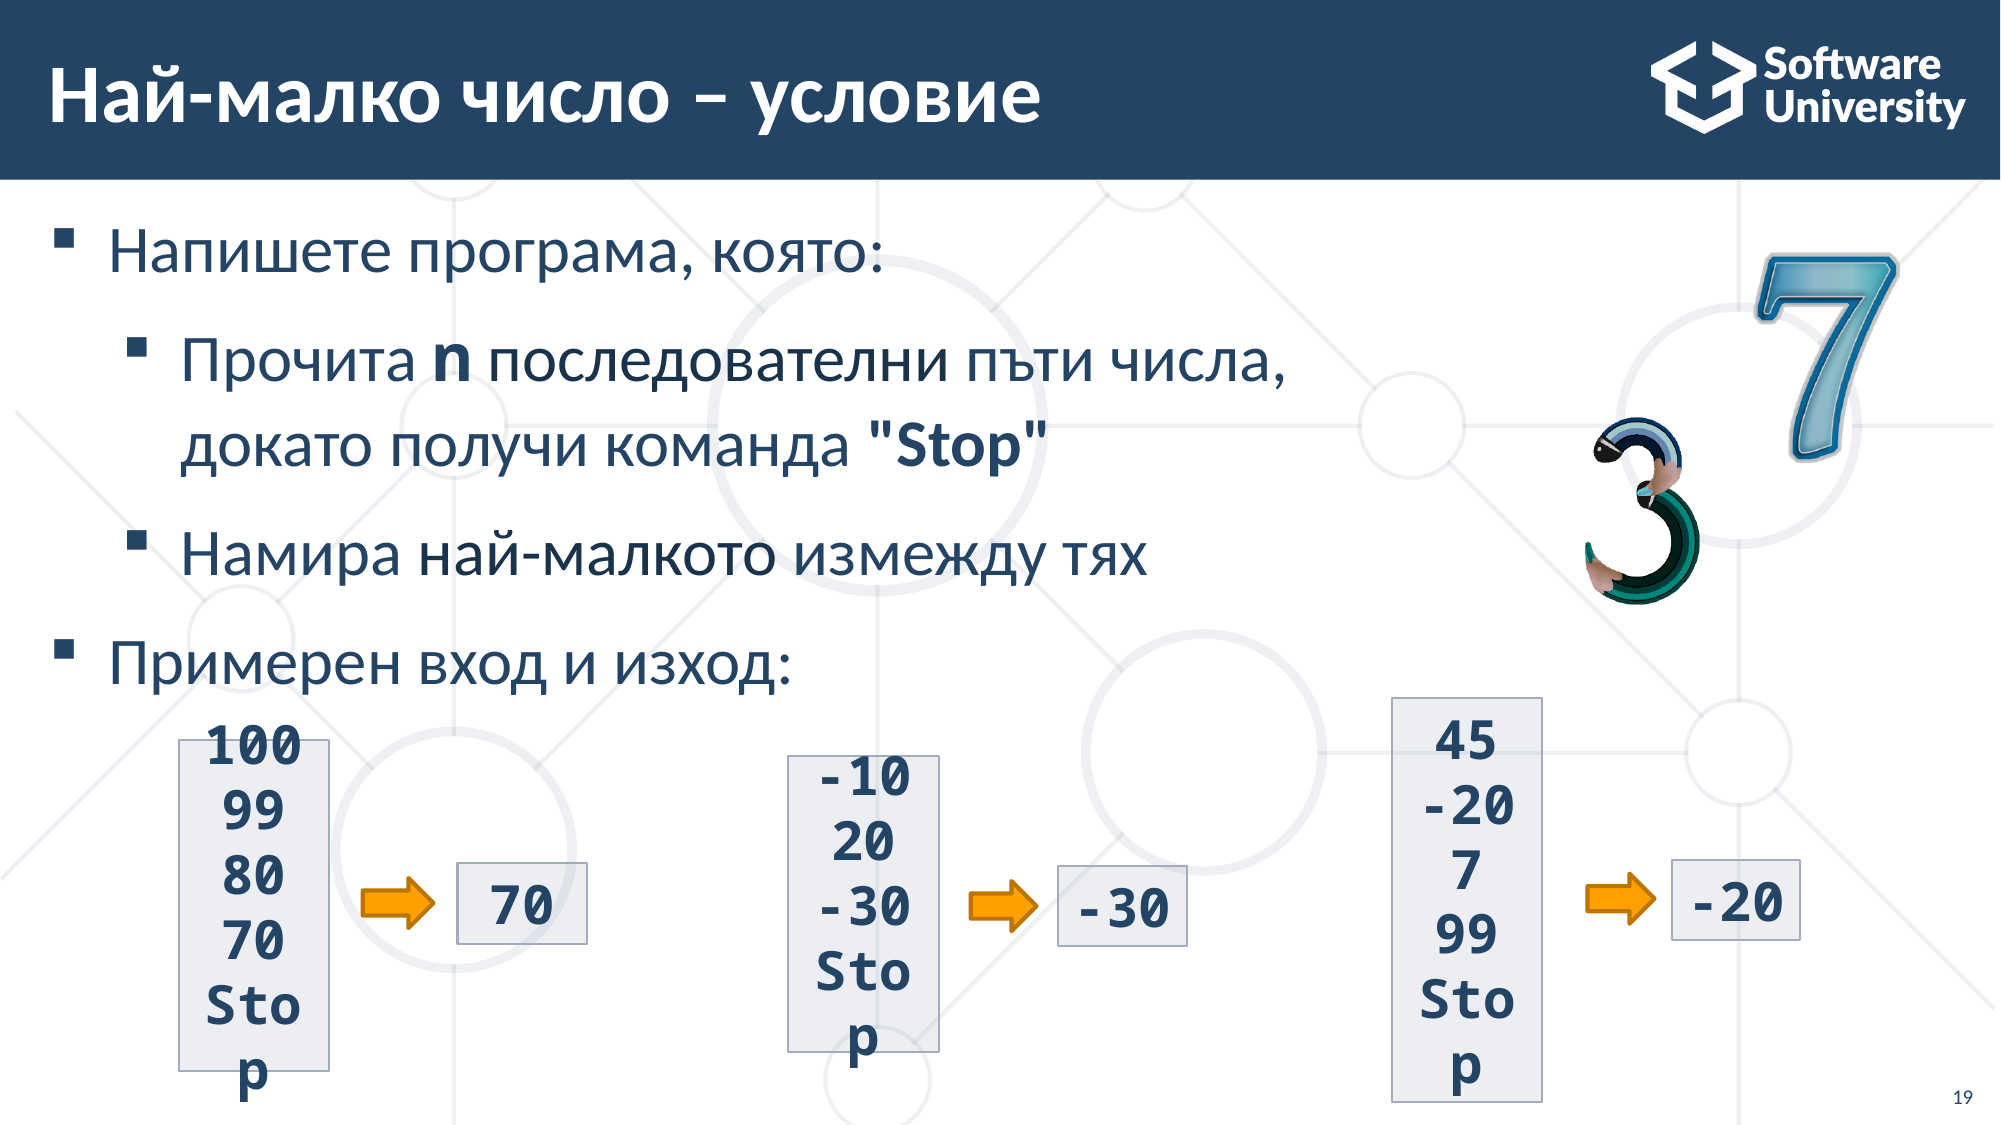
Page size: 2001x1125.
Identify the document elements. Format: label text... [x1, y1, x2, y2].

text_box [360, 876, 436, 930]
text_box -20 [1671, 859, 1800, 941]
text_box 70 [457, 863, 588, 944]
slide_number 19 [1927, 1067, 1989, 1117]
text_box -10 20 -30 Stop [787, 755, 940, 1052]
picture [1753, 252, 1901, 464]
title Най-малко число – условие [31, 16, 1625, 162]
text_box -30 [1058, 865, 1188, 947]
list Напишете програма, която: Прочита n последователни пъти числа, докато получи команда "Stop" Намира най-малкото измежду тях Примерен вход и изход: [31, 196, 1347, 1104]
text_box 100 99 80 70 Stop [178, 739, 329, 1072]
text_box [968, 879, 1039, 934]
text_box [1585, 871, 1657, 926]
text_box 45 -20 7 99 Stop [1391, 697, 1542, 1103]
picture [1651, 41, 1966, 134]
picture [1578, 408, 1706, 613]
